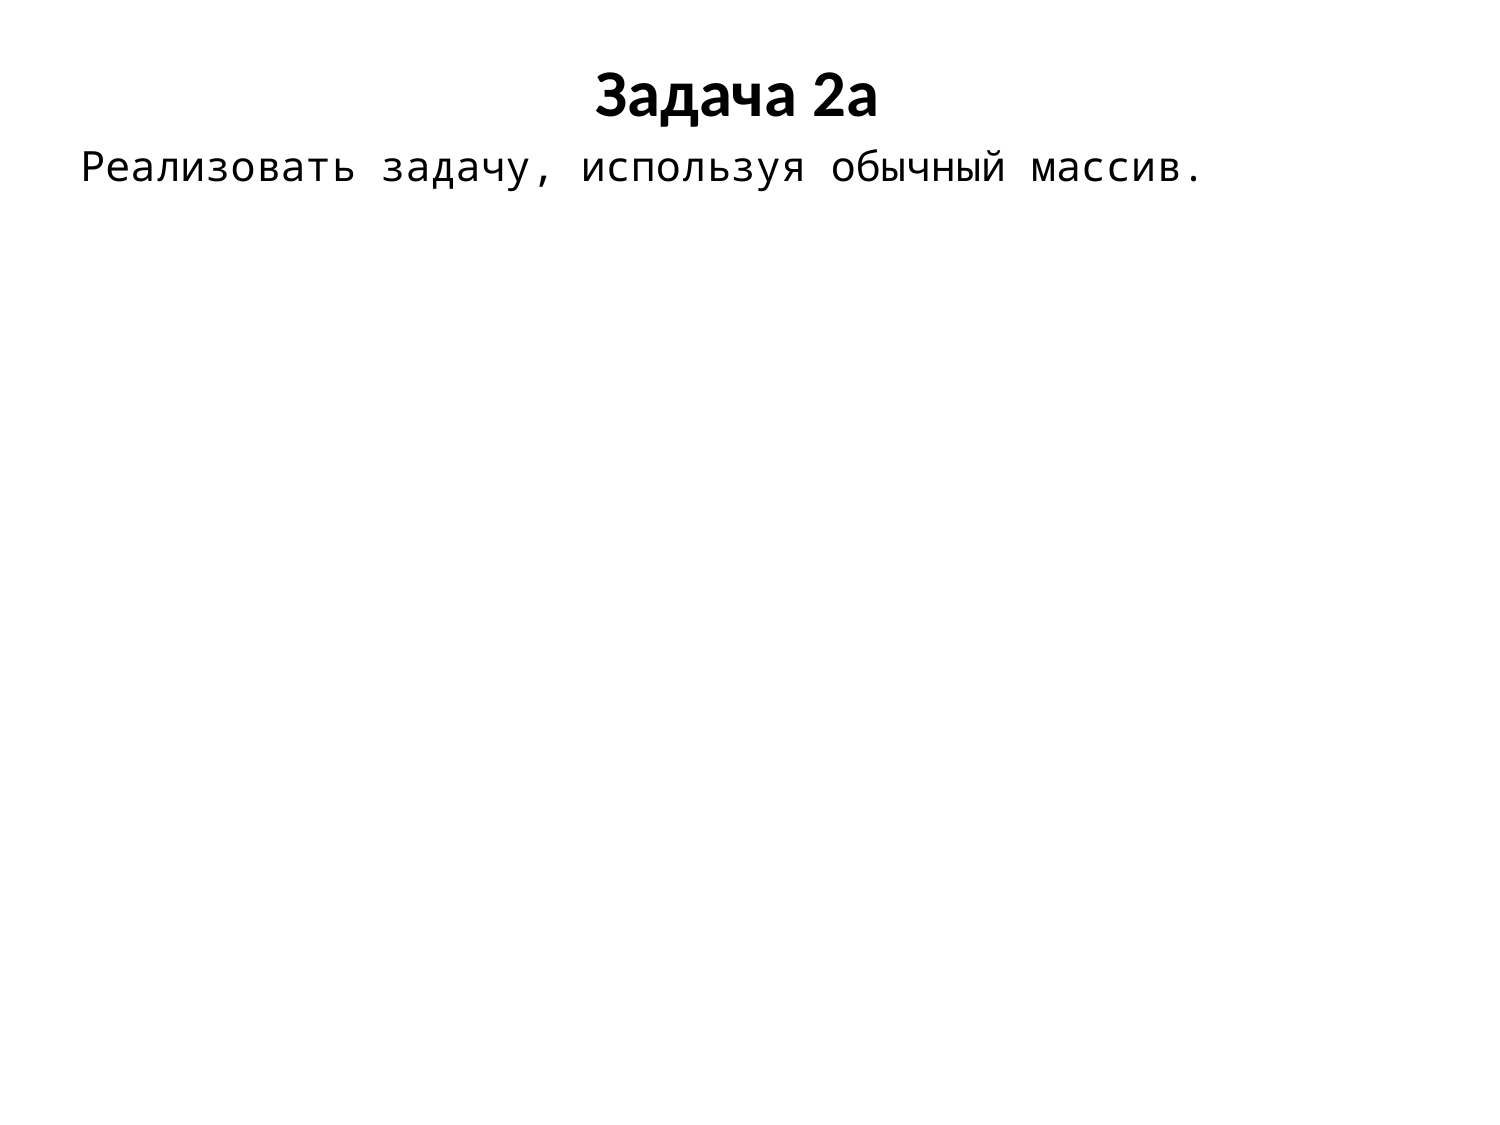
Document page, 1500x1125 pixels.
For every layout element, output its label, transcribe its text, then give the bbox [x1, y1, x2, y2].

text_box Реализовать задачу, используя обычный массив. [67, 132, 1428, 1043]
title Задача 2a [62, 41, 1413, 133]
